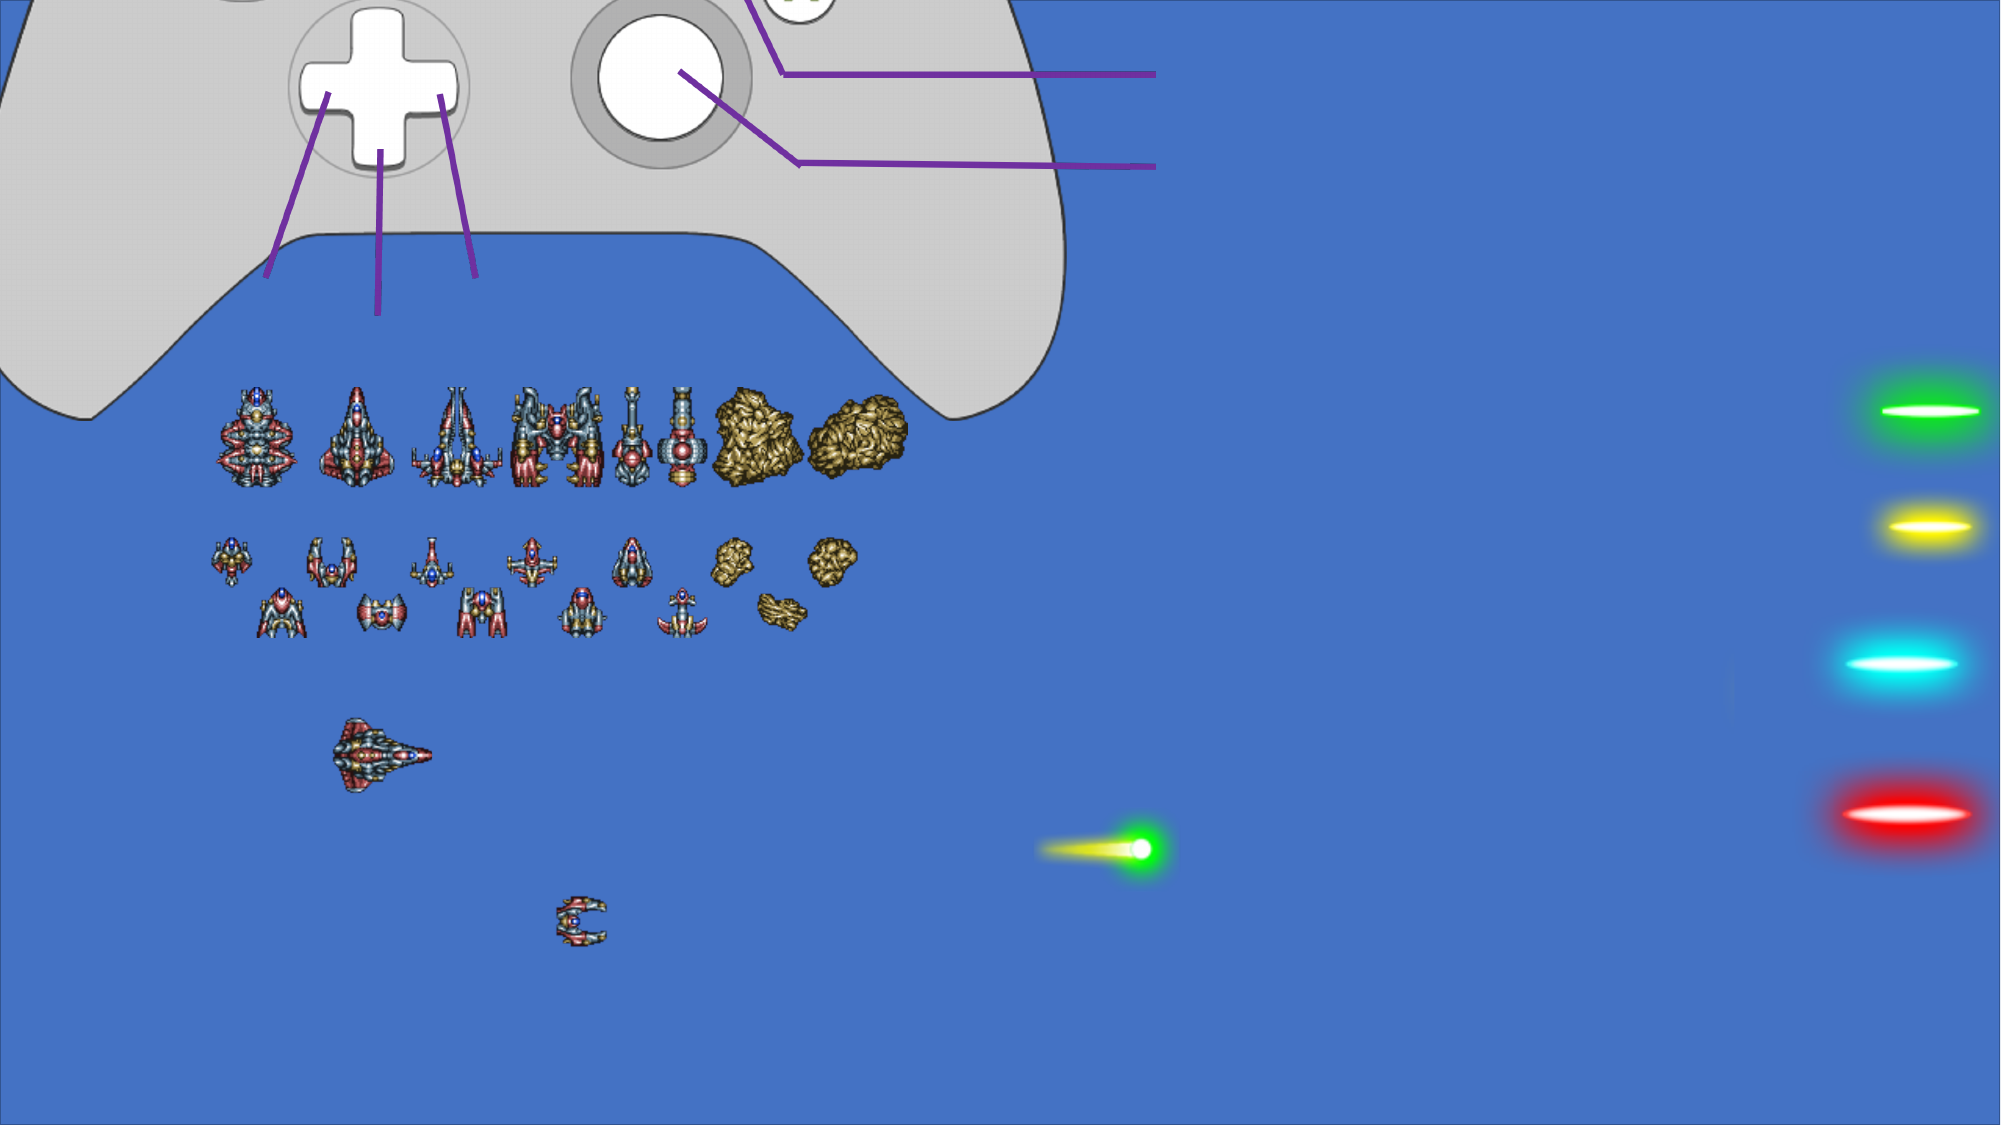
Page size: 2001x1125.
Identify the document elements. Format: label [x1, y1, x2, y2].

picture [1671, 326, 2000, 1125]
picture [1032, 773, 1183, 926]
picture [330, 704, 432, 807]
picture [0, 0, 1156, 638]
picture [550, 891, 612, 953]
